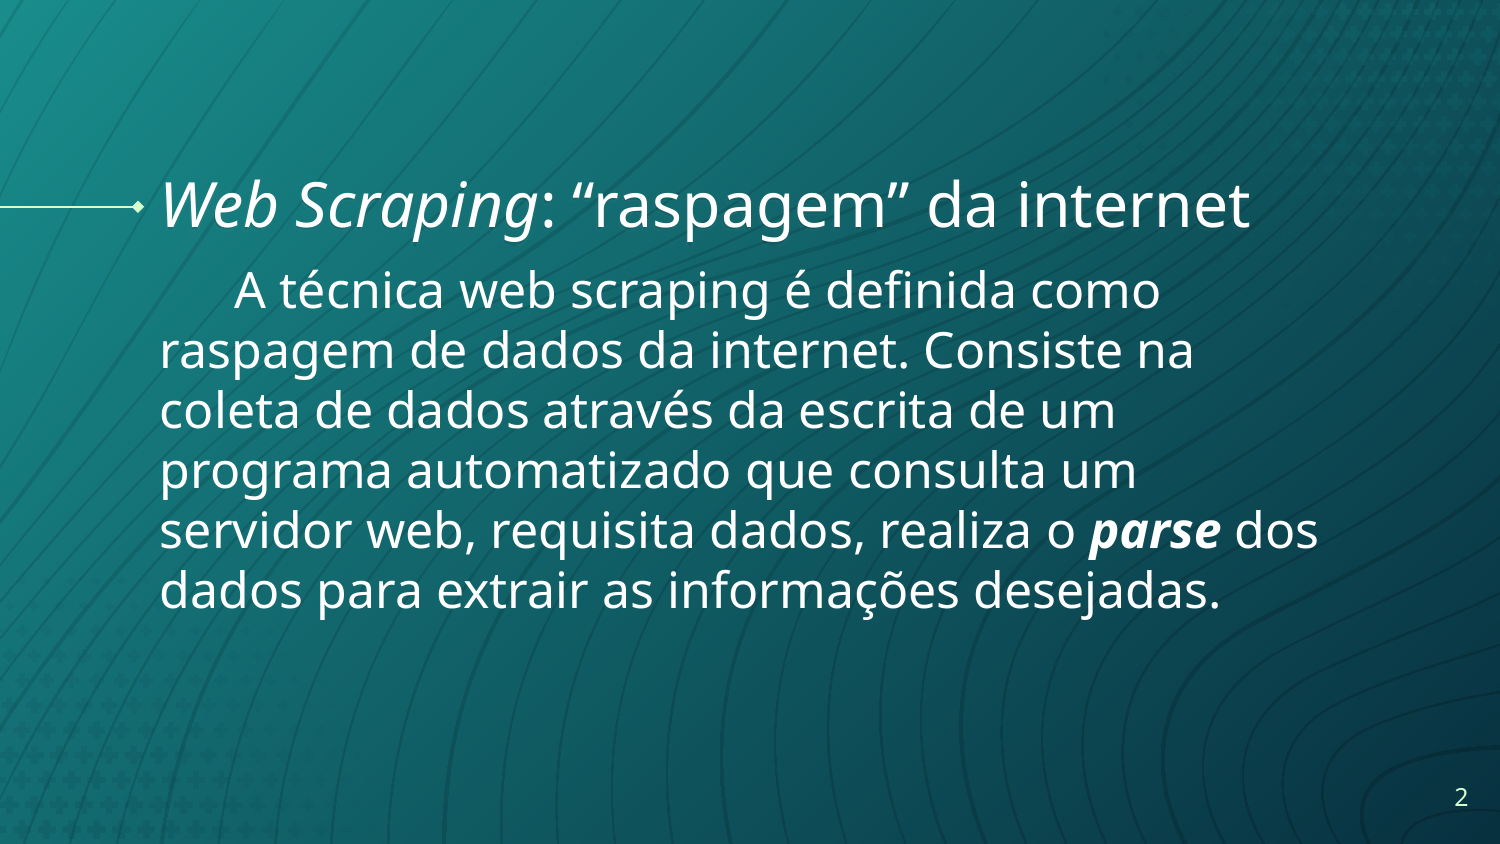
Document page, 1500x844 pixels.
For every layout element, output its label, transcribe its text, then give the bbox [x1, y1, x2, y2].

slide_number ‹#› [1378, 766, 1469, 832]
list A técnica web scraping é definida como raspagem de dados da internet. Consiste na coleta de dados através da escrita de um programa automatizado que consulta um servidor web, requisita dados, realiza o parse dos dados para extrair as informações desejadas. [159, 258, 1340, 702]
title Web Scraping: “raspagem” da internet [159, 174, 1340, 240]
